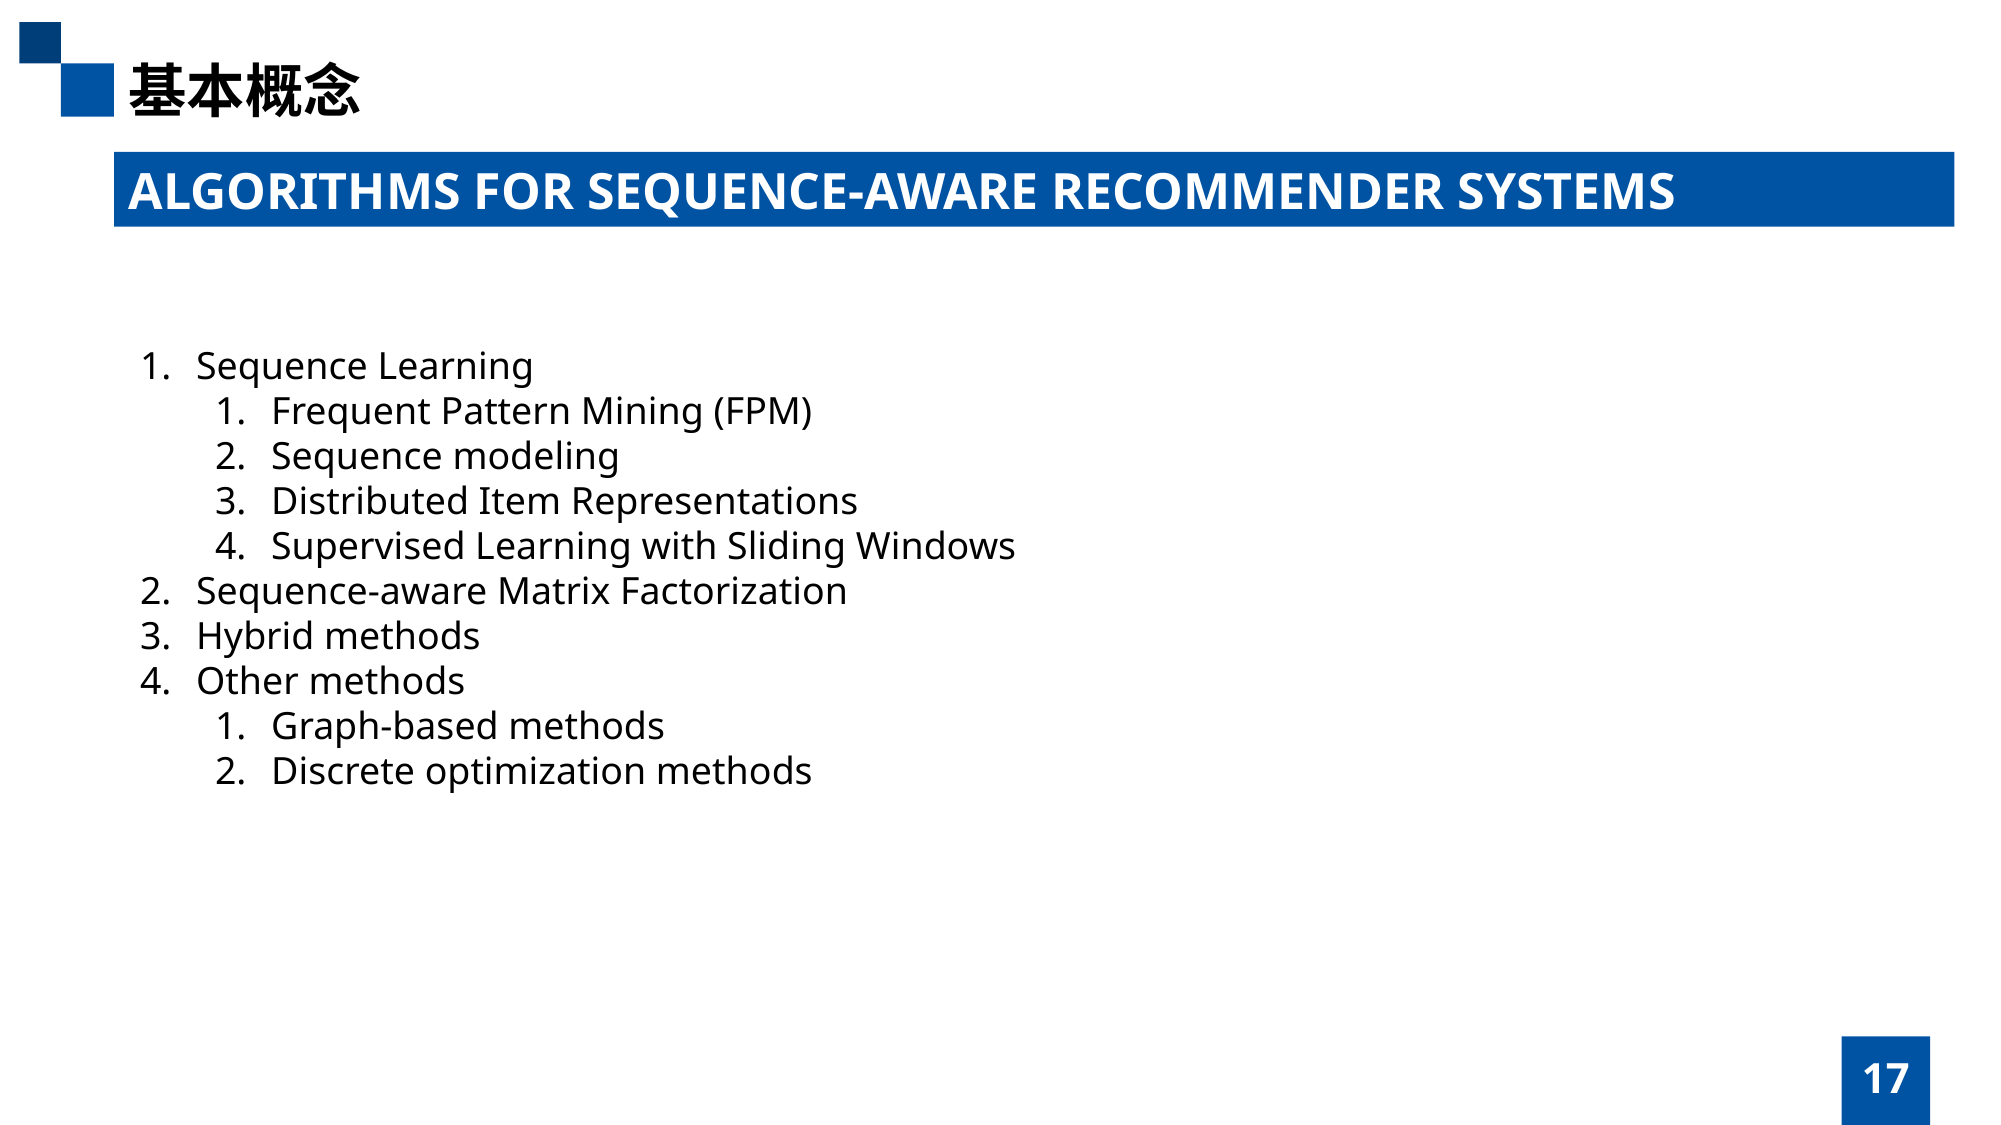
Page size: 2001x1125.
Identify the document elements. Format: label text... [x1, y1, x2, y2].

text_box ALGORITHMS FOR SEQUENCE-AWARE RECOMMENDER SYSTEMS [114, 151, 1955, 227]
slide_number 17 [1771, 1050, 2000, 1111]
text_box 基本概念 [113, 47, 1000, 132]
text_box Sequence Learning Frequent Pattern Mining (FPM) Sequence modeling Distributed Item Representations Supervised Learning with Sliding Windows Sequence-aware Matrix Factorization Hybrid methods Other methods Graph-based methods Discrete optimization methods [125, 334, 1955, 800]
